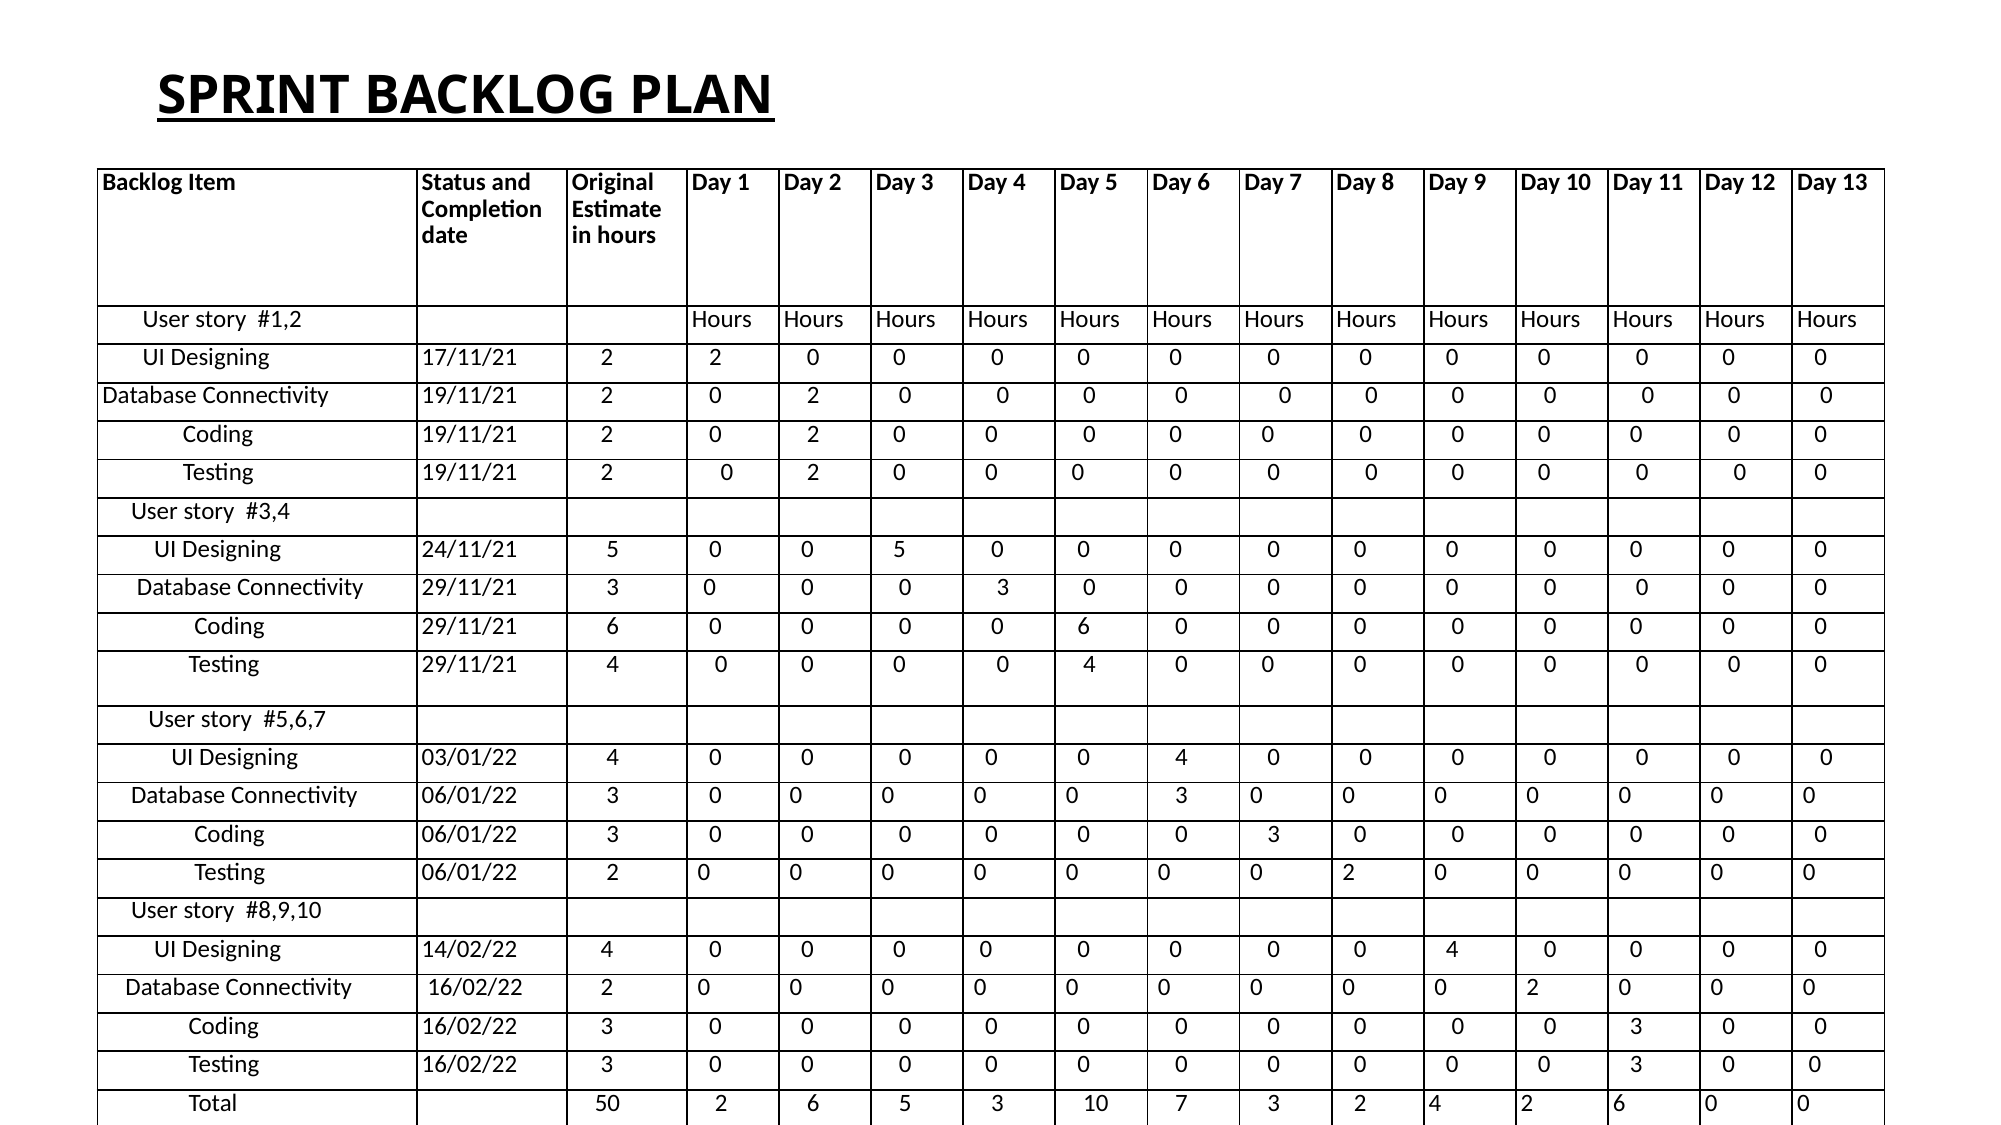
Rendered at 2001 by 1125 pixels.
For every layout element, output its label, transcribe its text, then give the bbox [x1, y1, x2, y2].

table_cell 2 [1333, 1091, 1423, 1125]
table_cell 0 [872, 822, 962, 858]
table_cell 2 [568, 975, 686, 1012]
table_cell [964, 899, 1054, 935]
table_cell 0 [1517, 1052, 1607, 1089]
table_cell 0 [1148, 1014, 1239, 1050]
table_cell 0 [1701, 422, 1791, 459]
table_cell [568, 499, 686, 535]
table_cell Database Connectivity [98, 783, 416, 820]
table_cell 0 [1148, 575, 1239, 612]
table_cell 0 [1517, 537, 1607, 574]
table_cell 4 [1148, 745, 1239, 782]
table_cell 0 [1333, 614, 1423, 650]
table_cell 0 [1240, 1014, 1331, 1050]
table_cell 0 [1425, 575, 1515, 612]
table_cell 0 [688, 384, 778, 420]
table_cell 50 [568, 1091, 686, 1125]
table_cell 0 [872, 1014, 962, 1050]
table_cell 3 [1240, 1091, 1331, 1125]
table_cell 3 [964, 575, 1054, 612]
table_cell 0 [1793, 1091, 1884, 1125]
table_cell 0 [1517, 345, 1607, 382]
table_header Day 2 [780, 170, 870, 305]
table_cell 0 [780, 537, 870, 574]
table_cell 0 [1425, 422, 1515, 459]
table_cell 4 [1056, 652, 1147, 705]
table_cell 0 [1056, 345, 1147, 382]
table_cell 0 [688, 937, 778, 974]
table_cell [1517, 707, 1607, 743]
table_cell UI Designing [98, 537, 416, 574]
table_cell 0 [1425, 345, 1515, 382]
table_cell Coding [98, 422, 416, 459]
table_cell [872, 707, 962, 743]
table_cell 0 [872, 384, 962, 420]
table_cell 3 [568, 822, 686, 858]
table_cell Testing [98, 652, 416, 705]
table_cell 0 [1517, 384, 1607, 420]
table_cell [872, 499, 962, 535]
table_header Day 10 [1517, 170, 1607, 305]
table_cell 0 [1148, 822, 1239, 858]
table_cell [964, 499, 1054, 535]
table_cell 0 [780, 1014, 870, 1050]
table_cell 3 [1240, 822, 1331, 858]
table_cell 0 [1056, 537, 1147, 574]
table_cell 2 [780, 460, 870, 497]
table_cell Hours [688, 307, 778, 343]
table_header Day 3 [872, 170, 962, 305]
table_cell User story #5,6,7 [98, 707, 416, 743]
table_cell 06/01/22 [418, 783, 566, 820]
table_cell 06/01/22 [418, 822, 566, 858]
table_header Day 8 [1333, 170, 1423, 305]
table_cell Hours [872, 307, 962, 343]
table_cell 0 [872, 937, 962, 974]
table_cell 7 [1148, 1091, 1239, 1125]
table_cell 0 [1701, 460, 1791, 497]
table_cell Database Connectivity [98, 975, 416, 1012]
table_cell 0 [1701, 937, 1791, 974]
table_cell 0 [780, 937, 870, 974]
table_cell 0 [1793, 1014, 1884, 1050]
table_header Day 9 [1425, 170, 1515, 305]
table_cell 2 [688, 345, 778, 382]
table_cell 0 [1240, 614, 1331, 650]
table_cell Hours [780, 307, 870, 343]
table_cell 0 [1609, 422, 1699, 459]
table_cell 0 [1148, 384, 1239, 420]
table_cell 6 [780, 1091, 870, 1125]
table_cell 0 [1793, 745, 1884, 782]
table_cell UI Designing [98, 745, 416, 782]
table_cell 0 [1425, 460, 1515, 497]
table_header Day 4 [964, 170, 1054, 305]
table_cell Database Connectivity [98, 575, 416, 612]
table_cell [1701, 499, 1791, 535]
table_cell User story #3,4 [98, 499, 416, 535]
table_cell 0 [872, 460, 962, 497]
table_cell 0 [1240, 575, 1331, 612]
table_cell 0 [688, 975, 778, 1012]
table_cell 0 [964, 460, 1054, 497]
table_cell 0 [1148, 537, 1239, 574]
table_cell 0 [1240, 460, 1331, 497]
table_cell 0 [780, 860, 870, 897]
table_cell 0 [780, 345, 870, 382]
table_cell 0 [1333, 537, 1423, 574]
table_cell Hours [964, 307, 1054, 343]
table_cell 14/02/22 [418, 937, 566, 974]
table_cell 0 [964, 1052, 1054, 1089]
table_cell 0 [780, 975, 870, 1012]
table_cell 2 [568, 384, 686, 420]
table_cell 0 [1609, 537, 1699, 574]
table_cell 0 [1517, 422, 1607, 459]
table_header Day 5 [1056, 170, 1147, 305]
table_cell User story #8,9,10 [98, 899, 416, 935]
table_cell 5 [872, 1091, 962, 1125]
table_cell 0 [1148, 937, 1239, 974]
table_cell 0 [1793, 1052, 1884, 1089]
table_cell [1425, 707, 1515, 743]
table_cell 0 [872, 745, 962, 782]
table_header Day 6 [1148, 170, 1239, 305]
table_cell Coding [98, 822, 416, 858]
table_header Day 12 [1701, 170, 1791, 305]
table_cell [418, 1091, 566, 1125]
table_cell 0 [872, 345, 962, 382]
table_cell 0 [1148, 345, 1239, 382]
table_cell 0 [1701, 783, 1791, 820]
table_cell Coding [98, 1014, 416, 1050]
table_cell 0 [1701, 1014, 1791, 1050]
table_header Day 7 [1240, 170, 1331, 305]
table_cell 0 [1701, 345, 1791, 382]
table_cell [1793, 499, 1884, 535]
table_cell 0 [872, 783, 962, 820]
table_cell 0 [1333, 822, 1423, 858]
table_cell 0 [1056, 822, 1147, 858]
table_cell 0 [1148, 614, 1239, 650]
table_cell 0 [872, 1052, 962, 1089]
table_cell 4 [568, 937, 686, 974]
table_cell 0 [964, 745, 1054, 782]
table_cell 0 [1425, 652, 1515, 705]
table_cell 16/02/22 [418, 1014, 566, 1050]
table_cell 0 [872, 614, 962, 650]
table_cell 2 [780, 384, 870, 420]
table_cell 2 [568, 345, 686, 382]
table_cell 0 [1333, 783, 1423, 820]
table_cell [1333, 707, 1423, 743]
table_header Backlog Item [98, 170, 416, 305]
table_cell 0 [1517, 614, 1607, 650]
table_cell Hours [1056, 307, 1147, 343]
table_cell 0 [1056, 575, 1147, 612]
table_cell 0 [1793, 460, 1884, 497]
table_cell 0 [1517, 860, 1607, 897]
table_cell 6 [1609, 1091, 1699, 1125]
table_cell 0 [688, 745, 778, 782]
table_cell [780, 899, 870, 935]
table_cell 0 [1425, 1014, 1515, 1050]
table_cell 0 [1056, 422, 1147, 459]
table_cell 3 [568, 575, 686, 612]
table_cell 0 [872, 975, 962, 1012]
table_cell [418, 499, 566, 535]
table_cell 0 [1701, 575, 1791, 612]
table_cell 0 [964, 384, 1054, 420]
table_cell [1333, 499, 1423, 535]
table_cell 0 [1609, 614, 1699, 650]
table_cell 2 [568, 422, 686, 459]
table_cell 0 [1333, 460, 1423, 497]
table_cell 0 [1240, 537, 1331, 574]
table_cell 0 [780, 822, 870, 858]
table_cell 0 [1425, 1052, 1515, 1089]
table_cell [1148, 707, 1239, 743]
table_cell [1609, 899, 1699, 935]
table_cell 2 [1333, 860, 1423, 897]
table_cell [1425, 899, 1515, 935]
table_cell [418, 307, 566, 343]
table_cell 0 [1701, 822, 1791, 858]
table_cell [1240, 707, 1331, 743]
table_cell 0 [1609, 937, 1699, 974]
table_cell Coding [98, 614, 416, 650]
table_cell 2 [780, 422, 870, 459]
table_cell 0 [1701, 652, 1791, 705]
table_cell 0 [1240, 384, 1331, 420]
table_cell [780, 499, 870, 535]
table_cell [964, 707, 1054, 743]
table_cell 0 [688, 537, 778, 574]
table_cell 24/11/21 [418, 537, 566, 574]
table_cell 16/02/22 [418, 975, 566, 1012]
table_cell 0 [872, 652, 962, 705]
table_header Original Estimate in hours [568, 170, 686, 305]
table_cell 0 [688, 460, 778, 497]
table_cell User story #1,2 [98, 307, 416, 343]
table_cell 2 [568, 460, 686, 497]
table_cell UI Designing [98, 937, 416, 974]
table_cell 0 [1517, 745, 1607, 782]
table_cell 0 [688, 860, 778, 897]
table_cell 0 [1056, 745, 1147, 782]
table_cell Database Connectivity [98, 384, 416, 420]
table_cell 3 [964, 1091, 1054, 1125]
table_cell 3 [1609, 1014, 1699, 1050]
table_cell 0 [1793, 575, 1884, 612]
table_cell 03/01/22 [418, 745, 566, 782]
table_cell 0 [1609, 460, 1699, 497]
table_cell 0 [1425, 537, 1515, 574]
table_cell [1425, 499, 1515, 535]
table_cell 0 [964, 937, 1054, 974]
table_cell 0 [1148, 652, 1239, 705]
table_cell 5 [568, 537, 686, 574]
table_cell [1793, 707, 1884, 743]
table_cell [1793, 899, 1884, 935]
table_cell [1056, 899, 1147, 935]
table_cell 0 [688, 652, 778, 705]
table_cell 0 [1333, 1014, 1423, 1050]
table_cell 0 [1609, 975, 1699, 1012]
table_cell 0 [1333, 345, 1423, 382]
table_cell [568, 307, 686, 343]
table_cell 0 [1793, 783, 1884, 820]
table_cell 0 [688, 822, 778, 858]
table_cell 0 [964, 422, 1054, 459]
table_cell 0 [872, 860, 962, 897]
table_cell 0 [1609, 745, 1699, 782]
table_cell 0 [964, 783, 1054, 820]
table_cell 0 [1425, 975, 1515, 1012]
table_cell 0 [1517, 575, 1607, 612]
table_cell 0 [780, 614, 870, 650]
table_cell 0 [1701, 537, 1791, 574]
table_cell 19/11/21 [418, 460, 566, 497]
table_cell 0 [1333, 384, 1423, 420]
table_cell Testing [98, 1052, 416, 1089]
table_cell 0 [1056, 860, 1147, 897]
table_cell 0 [1701, 745, 1791, 782]
table_cell 0 [1240, 783, 1331, 820]
table_cell [568, 899, 686, 935]
table_cell 3 [1609, 1052, 1699, 1089]
table_cell 0 [1517, 652, 1607, 705]
table_cell [780, 707, 870, 743]
table_header Day 1 [688, 170, 778, 305]
table_cell Total [98, 1091, 416, 1125]
table_cell 0 [1333, 422, 1423, 459]
table_cell 0 [1517, 822, 1607, 858]
table_cell [568, 707, 686, 743]
table_cell 0 [1701, 384, 1791, 420]
table_cell 0 [1425, 860, 1515, 897]
table_cell 0 [1425, 783, 1515, 820]
table_cell [418, 899, 566, 935]
table_cell Hours [1240, 307, 1331, 343]
table_cell 2 [688, 1091, 778, 1125]
table_cell 06/01/22 [418, 860, 566, 897]
table_header Day 11 [1609, 170, 1699, 305]
table_cell 0 [1240, 860, 1331, 897]
table_cell Hours [1793, 307, 1884, 343]
table_cell 0 [1333, 1052, 1423, 1089]
table_cell 17/11/21 [418, 345, 566, 382]
table_cell [1148, 499, 1239, 535]
table_cell 0 [1148, 1052, 1239, 1089]
table_cell 0 [1793, 937, 1884, 974]
table_cell 0 [780, 783, 870, 820]
table_cell 0 [964, 860, 1054, 897]
table_cell [1609, 499, 1699, 535]
table_cell 0 [1793, 384, 1884, 420]
table_cell 0 [1333, 575, 1423, 612]
table_cell 0 [1701, 860, 1791, 897]
table_cell [1056, 499, 1147, 535]
table_cell Testing [98, 460, 416, 497]
table_cell [688, 499, 778, 535]
table_cell 29/11/21 [418, 614, 566, 650]
table_cell 0 [1240, 745, 1331, 782]
table_cell 0 [872, 575, 962, 612]
table_cell 0 [1240, 975, 1331, 1012]
table_cell Hours [1148, 307, 1239, 343]
table_cell 0 [1056, 937, 1147, 974]
table_cell 0 [964, 614, 1054, 650]
table_cell 0 [780, 575, 870, 612]
table_cell 10 [1056, 1091, 1147, 1125]
table_cell [1517, 499, 1607, 535]
table_cell [688, 899, 778, 935]
table_cell 0 [1240, 422, 1331, 459]
table_cell 0 [1793, 822, 1884, 858]
table_cell 3 [568, 1014, 686, 1050]
table_cell [872, 899, 962, 935]
table_cell 0 [688, 614, 778, 650]
table_cell [418, 707, 566, 743]
table_cell Hours [1425, 307, 1515, 343]
table_cell 0 [1148, 422, 1239, 459]
table_cell 0 [1148, 460, 1239, 497]
table_cell 0 [964, 537, 1054, 574]
table_cell 0 [1793, 345, 1884, 382]
table_cell 0 [1609, 783, 1699, 820]
table_cell 0 [1793, 860, 1884, 897]
table_cell 4 [1425, 1091, 1515, 1125]
table_cell 0 [1333, 745, 1423, 782]
table_cell Hours [1701, 307, 1791, 343]
table_cell 0 [780, 1052, 870, 1089]
table_cell 6 [1056, 614, 1147, 650]
table_cell 0 [1056, 1014, 1147, 1050]
table_cell 4 [568, 652, 686, 705]
table_cell [1148, 899, 1239, 935]
table_cell UI Designing [98, 345, 416, 382]
table_cell 0 [964, 345, 1054, 382]
table_cell 0 [1425, 822, 1515, 858]
table_cell 0 [1333, 937, 1423, 974]
table_cell 0 [1517, 937, 1607, 974]
table_cell [1701, 707, 1791, 743]
table_cell [1240, 499, 1331, 535]
table_cell 0 [1056, 460, 1147, 497]
table_cell 0 [1609, 860, 1699, 897]
table_cell 0 [1056, 783, 1147, 820]
table_cell 0 [1240, 652, 1331, 705]
table_cell 0 [1425, 745, 1515, 782]
table_cell 0 [1240, 937, 1331, 974]
table_cell 0 [1240, 1052, 1331, 1089]
table_cell 0 [1609, 575, 1699, 612]
table_cell 0 [1517, 783, 1607, 820]
table_cell 0 [1793, 537, 1884, 574]
table_cell 16/02/22 [418, 1052, 566, 1089]
table_cell [1701, 899, 1791, 935]
table_cell 0 [1609, 822, 1699, 858]
table_cell 0 [1517, 460, 1607, 497]
table_cell 5 [872, 537, 962, 574]
table_cell 6 [568, 614, 686, 650]
table_cell 0 [1240, 345, 1331, 382]
table_header Day 13 [1793, 170, 1884, 305]
table_cell 0 [964, 975, 1054, 1012]
table_cell 4 [568, 745, 686, 782]
table_cell [1517, 899, 1607, 935]
table_cell 0 [688, 575, 778, 612]
table_cell 29/11/21 [418, 652, 566, 705]
table_cell 3 [1148, 783, 1239, 820]
table_header Status and Completion date [418, 170, 566, 305]
table_cell 0 [1333, 652, 1423, 705]
table_cell 0 [1056, 384, 1147, 420]
title SPRINT BACKLOG PLAN [142, 59, 791, 134]
table_cell [1240, 899, 1331, 935]
table_cell 0 [872, 422, 962, 459]
table_cell [1609, 707, 1699, 743]
table_cell 0 [1701, 975, 1791, 1012]
table_cell 0 [1609, 345, 1699, 382]
table_cell [1333, 899, 1423, 935]
table_cell 0 [1793, 614, 1884, 650]
table_cell 0 [780, 652, 870, 705]
table_cell 0 [688, 783, 778, 820]
table_cell 0 [1701, 614, 1791, 650]
table_cell 0 [1056, 1052, 1147, 1089]
table_cell 0 [1701, 1091, 1791, 1125]
table_cell 2 [568, 860, 686, 897]
table_cell 0 [780, 745, 870, 782]
table_cell 0 [1609, 652, 1699, 705]
table_cell 4 [1425, 937, 1515, 974]
table_cell 2 [1517, 1091, 1607, 1125]
table_cell 0 [1609, 384, 1699, 420]
table_cell 0 [1701, 1052, 1791, 1089]
table_cell 0 [964, 1014, 1054, 1050]
table_cell 0 [964, 652, 1054, 705]
table_cell 0 [1793, 422, 1884, 459]
table_cell 3 [568, 1052, 686, 1089]
table_cell 0 [1517, 1014, 1607, 1050]
table_cell 0 [688, 422, 778, 459]
table_cell 0 [1425, 614, 1515, 650]
table_cell [1056, 707, 1147, 743]
table_cell 0 [1056, 975, 1147, 1012]
table_cell 0 [964, 822, 1054, 858]
table_cell 0 [688, 1014, 778, 1050]
table_cell Hours [1333, 307, 1423, 343]
table_cell 2 [1517, 975, 1607, 1012]
table_cell 19/11/21 [418, 422, 566, 459]
table_cell Testing [98, 860, 416, 897]
table_cell 0 [1793, 975, 1884, 1012]
table_cell 0 [1148, 975, 1239, 1012]
table_cell 0 [1333, 975, 1423, 1012]
table_cell [688, 707, 778, 743]
table_cell Hours [1609, 307, 1699, 343]
table_cell 19/11/21 [418, 384, 566, 420]
table_cell 0 [1793, 652, 1884, 705]
table_cell Hours [1517, 307, 1607, 343]
table_cell 29/11/21 [418, 575, 566, 612]
table_cell 0 [1148, 860, 1239, 897]
table_cell 0 [688, 1052, 778, 1089]
table_cell 3 [568, 783, 686, 820]
table_cell 0 [1425, 384, 1515, 420]
